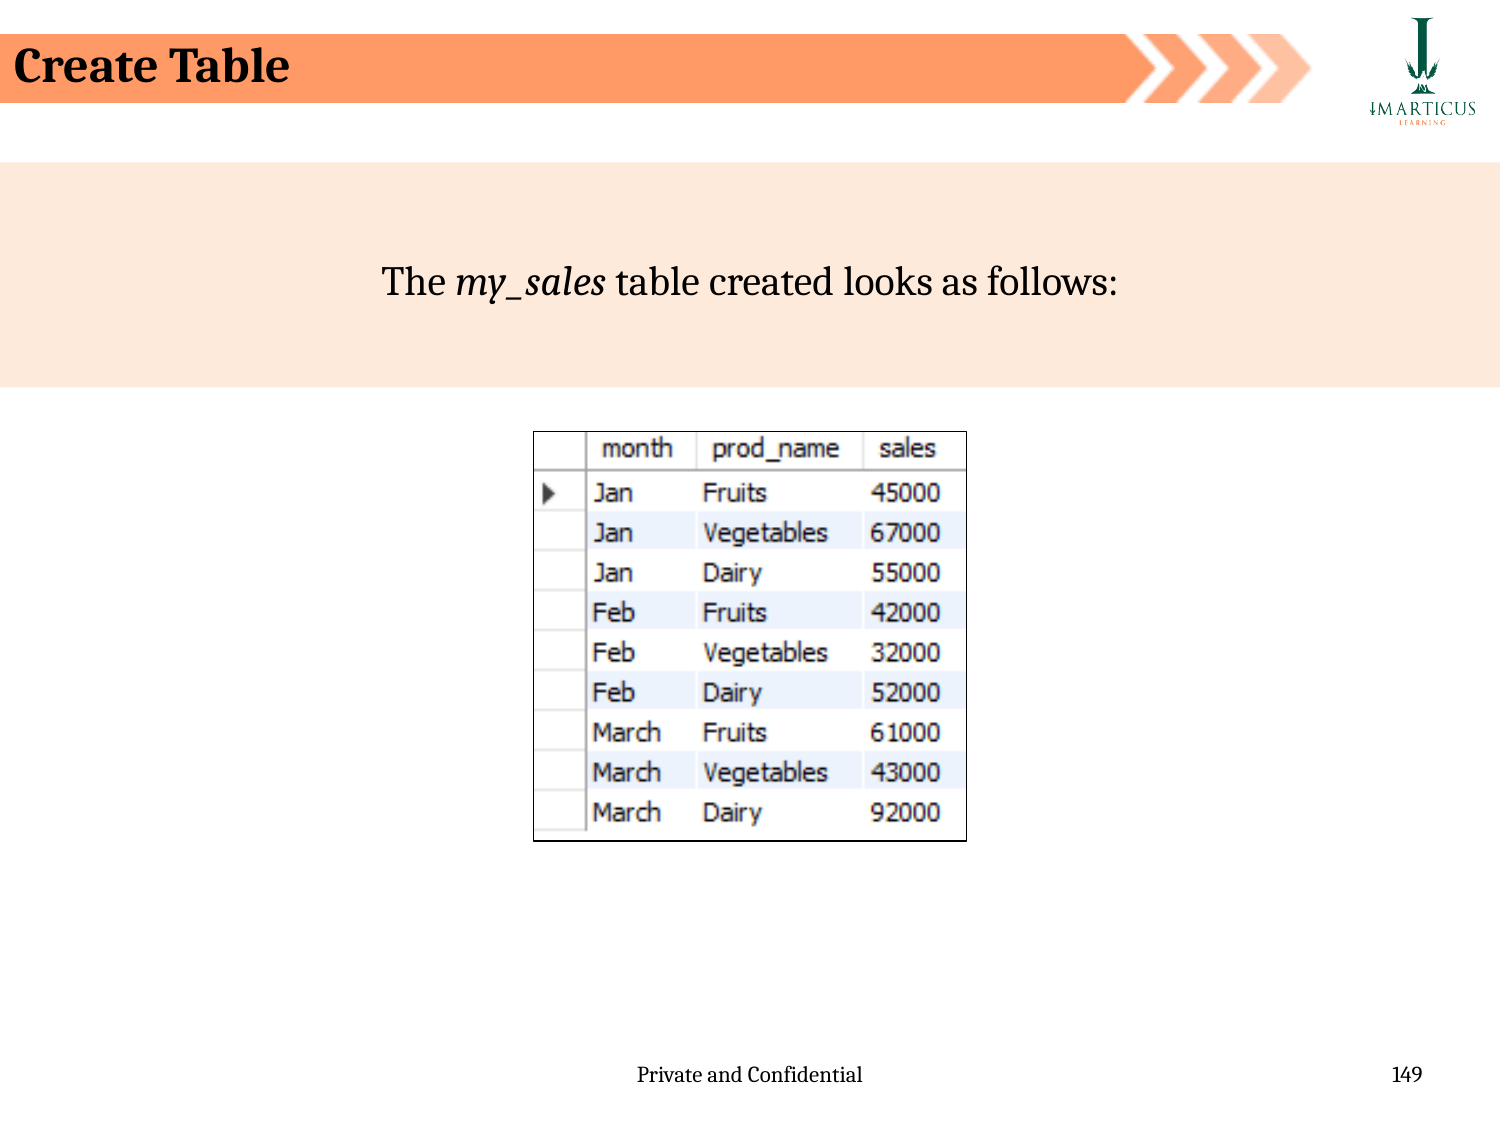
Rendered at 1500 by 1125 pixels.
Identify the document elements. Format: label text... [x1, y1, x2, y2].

picture [534, 431, 966, 841]
text_box Create Table [0, 24, 1138, 118]
text_box The my_sales table created looks as follows: [0, 162, 1500, 388]
picture [1138, 0, 1500, 150]
